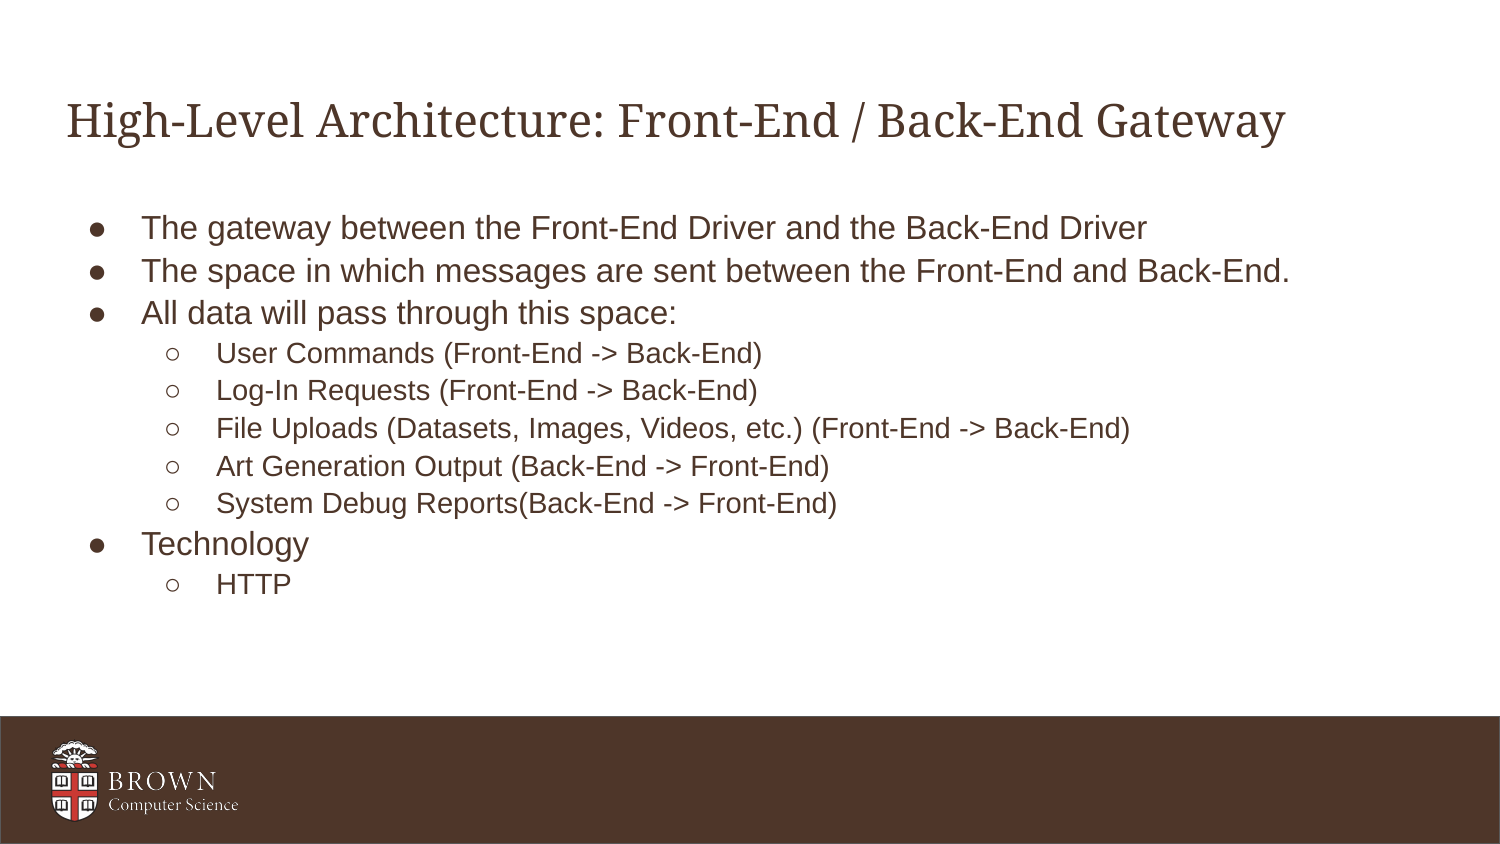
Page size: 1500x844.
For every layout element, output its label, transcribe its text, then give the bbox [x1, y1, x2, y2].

title High-Level Architecture: Front-End / Back-End Gateway [51, 72, 1449, 167]
picture [51, 750, 238, 822]
list The gateway between the Front-End Driver and the Back-End Driver The space in which messages are sent between the Front-End and Back-End. All data will pass through this space: User Commands (Front-End -> Back-End) Log-In Requests (Front-End -> Back-End) File Uploads (Datasets, Images, Videos, etc.) (Front-End -> Back-End) Art Generation Output (Back-End -> Front-End) System Debug Reports(Back-End -> Front-End) Technology HTTP [51, 189, 1449, 750]
